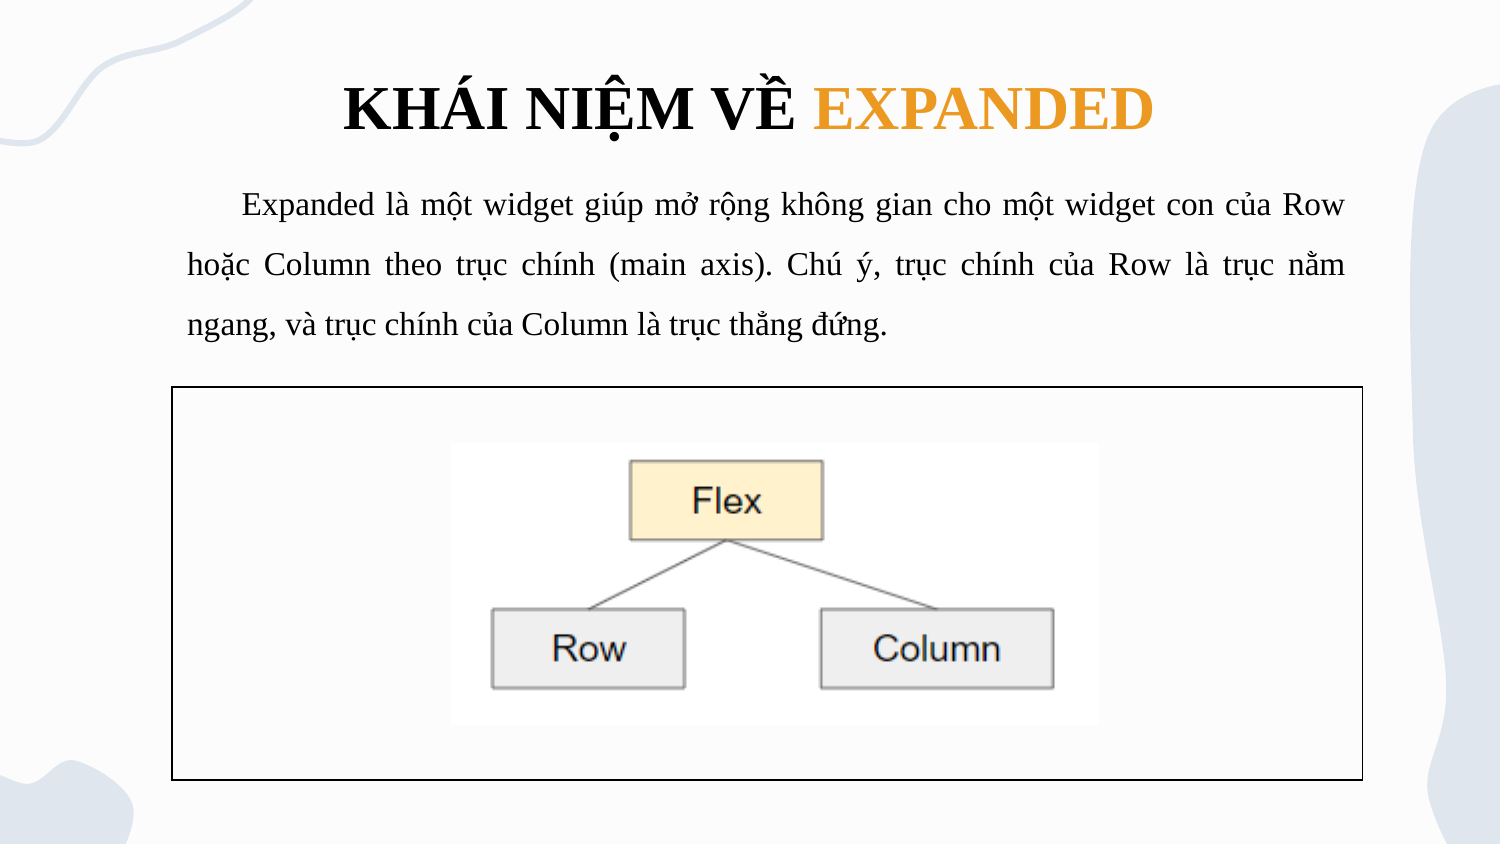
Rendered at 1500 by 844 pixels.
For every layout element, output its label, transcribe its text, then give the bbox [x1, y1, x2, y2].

text_box Expanded là một widget giúp mở rộng không gian cho một widget con của Row hoặc Column theo trục chính (main axis). Chú ý, trục chính của Row là trục nằm ngang, và trục chính của Column là trục thẳng đứng. [172, 146, 1363, 215]
picture [451, 443, 1100, 726]
title KHÁI NIỆM VỀ EXPANDED [118, 41, 1382, 156]
table_header [173, 388, 1362, 779]
